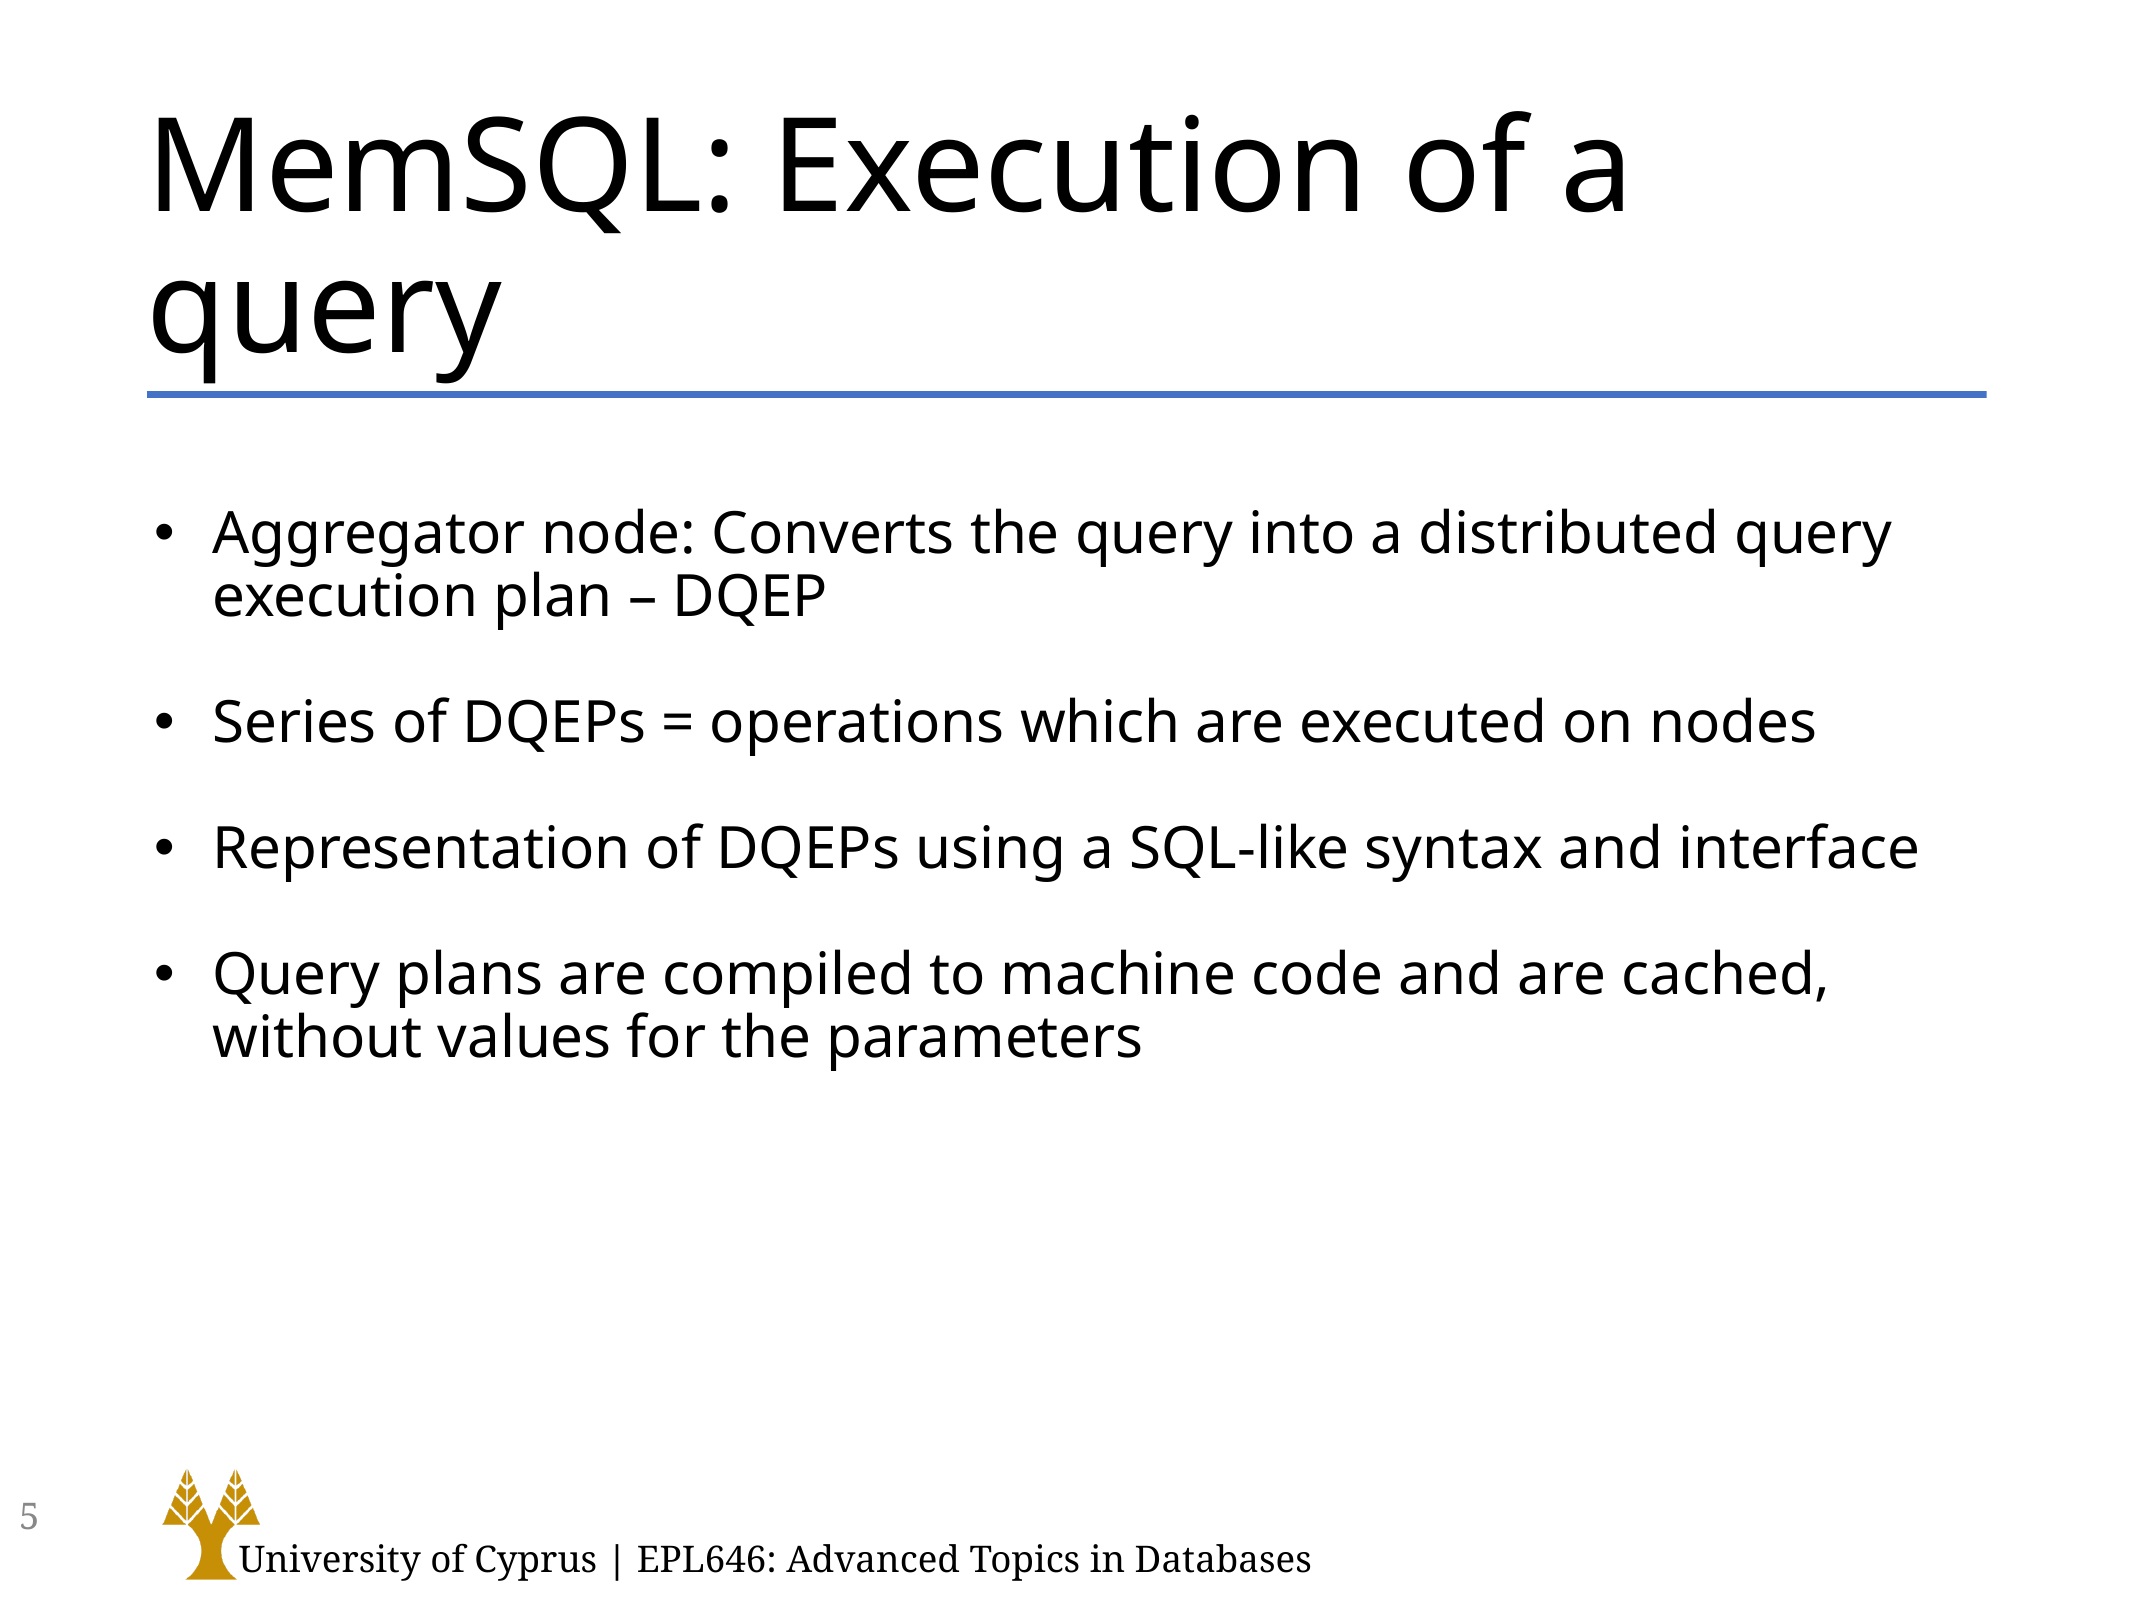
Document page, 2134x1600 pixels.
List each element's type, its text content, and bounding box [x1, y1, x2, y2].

list Aggregator node: Converts the query into a distributed query execution plan – DQEP Series of DQEPs = operations which are executed on nodes Representation of DQEPs using a SQL-like syntax and interface Query plans are compiled to machine code and are cached, without values for the parameters [146, 425, 1988, 1442]
slide_number 5 [0, 1492, 41, 1544]
picture [157, 1462, 265, 1586]
title MemSQL: Execution of a query [146, 84, 1988, 396]
